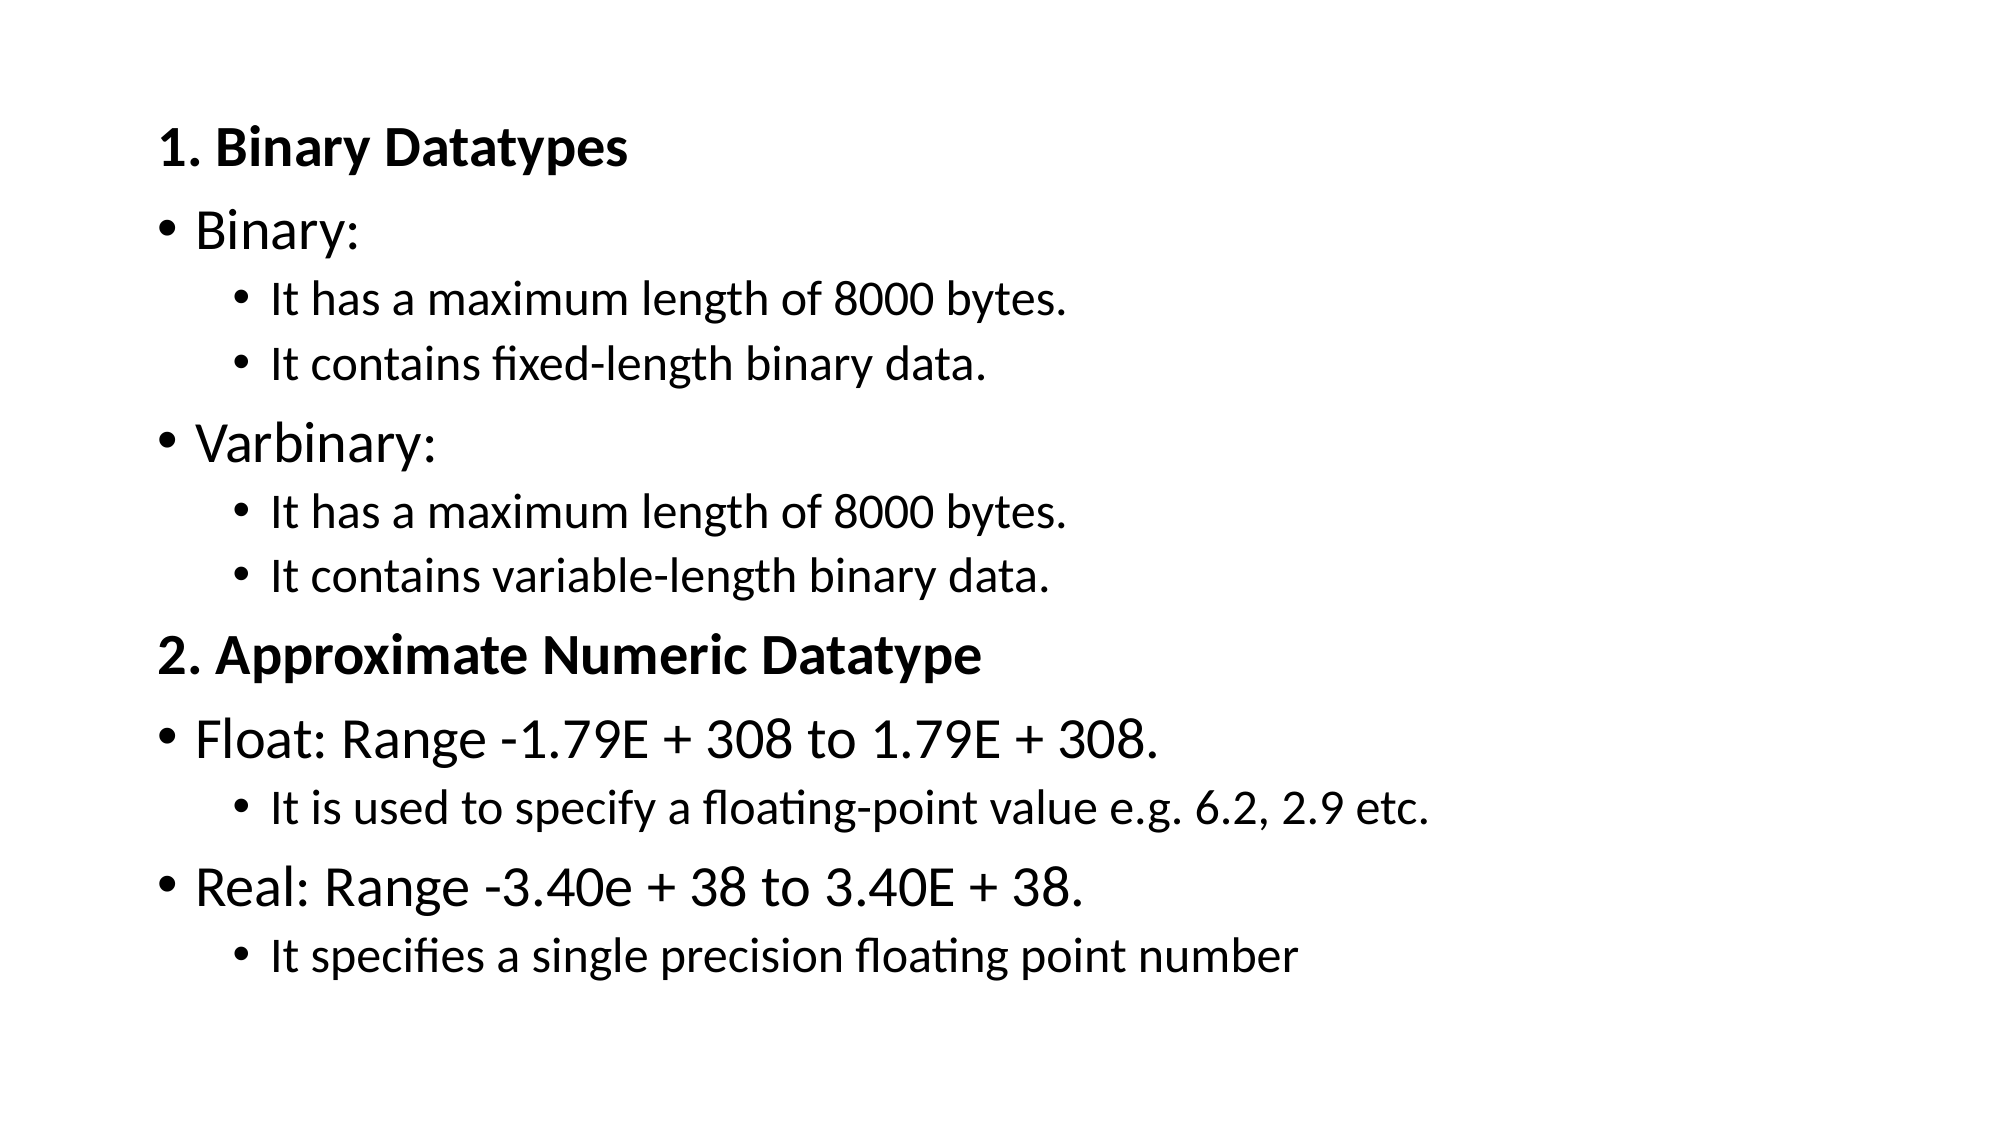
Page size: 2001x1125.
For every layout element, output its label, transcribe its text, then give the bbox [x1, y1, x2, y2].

list 1. Binary Datatypes Binary: It has a maximum length of 8000 bytes. It contains fixed-length binary data. Varbinary: It has a maximum length of 8000 bytes. It contains variable-length binary data. 2. Approximate Numeric Datatype Float: Range -1.79E + 308 to 1.79E + 308. It is used to specify a floating-point value e.g. 6.2, 2.9 etc. Real: Range -3.40e + 38 to 3.40E + 38. It specifies a single precision floating point number [142, 108, 1915, 1065]
